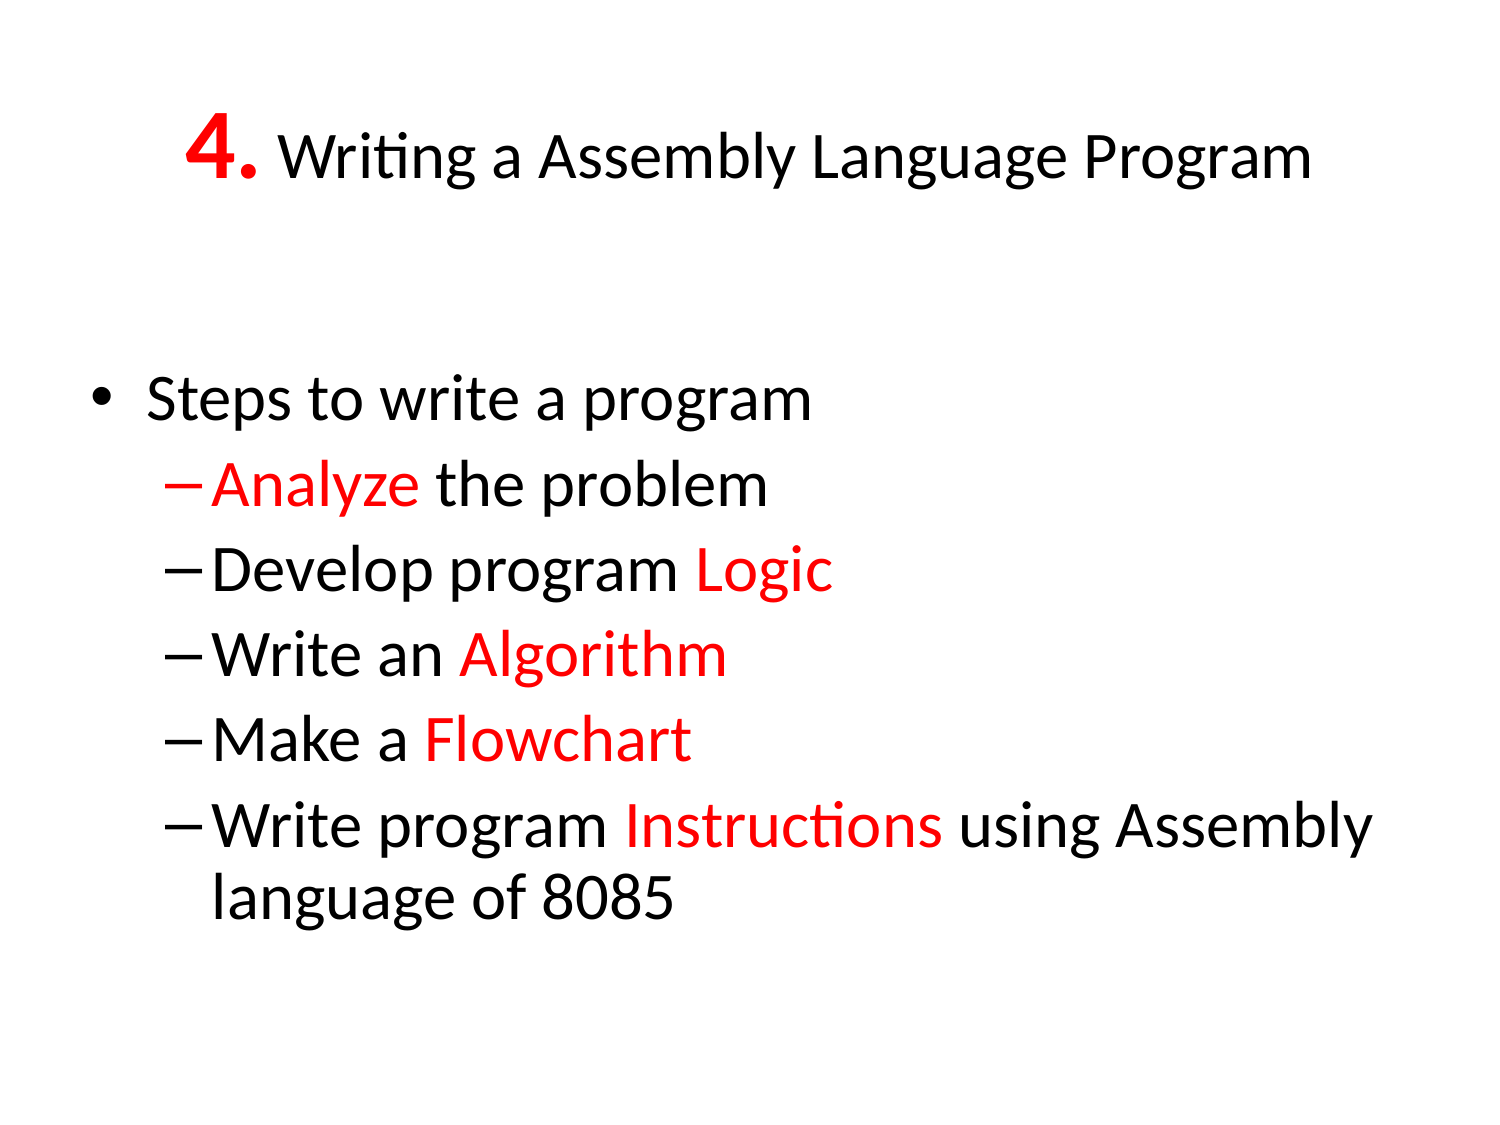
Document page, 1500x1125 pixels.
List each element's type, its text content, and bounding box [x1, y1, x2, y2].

title 4. Writing a Assembly Language Program [75, 45, 1425, 233]
list Steps to write a program Analyze the problem Develop program Logic Write an Algorithm Make a Flowchart Write program Instructions using Assembly language of 8085 [75, 262, 1425, 1005]
